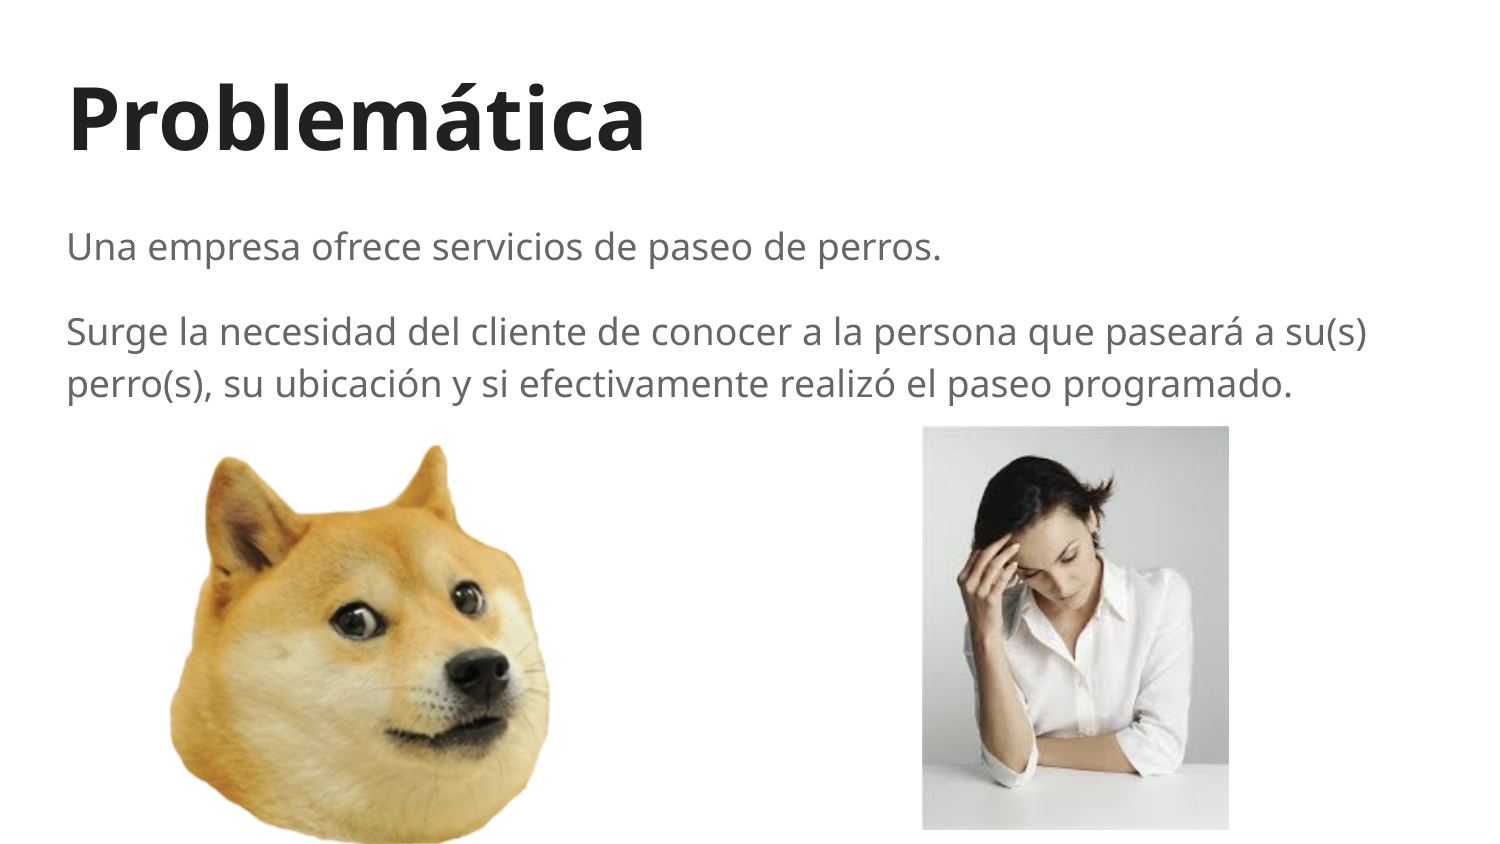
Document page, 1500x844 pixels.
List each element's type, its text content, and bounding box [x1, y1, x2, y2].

picture [922, 426, 1229, 830]
list Una empresa ofrece servicios de paseo de perros. Surge la necesidad del cliente de conocer a la persona que paseará a su(s) perro(s), su ubicación y si efectivamente realizó el paseo programado. [51, 201, 1449, 750]
title Problemática [51, 48, 1449, 180]
picture [168, 444, 550, 844]
